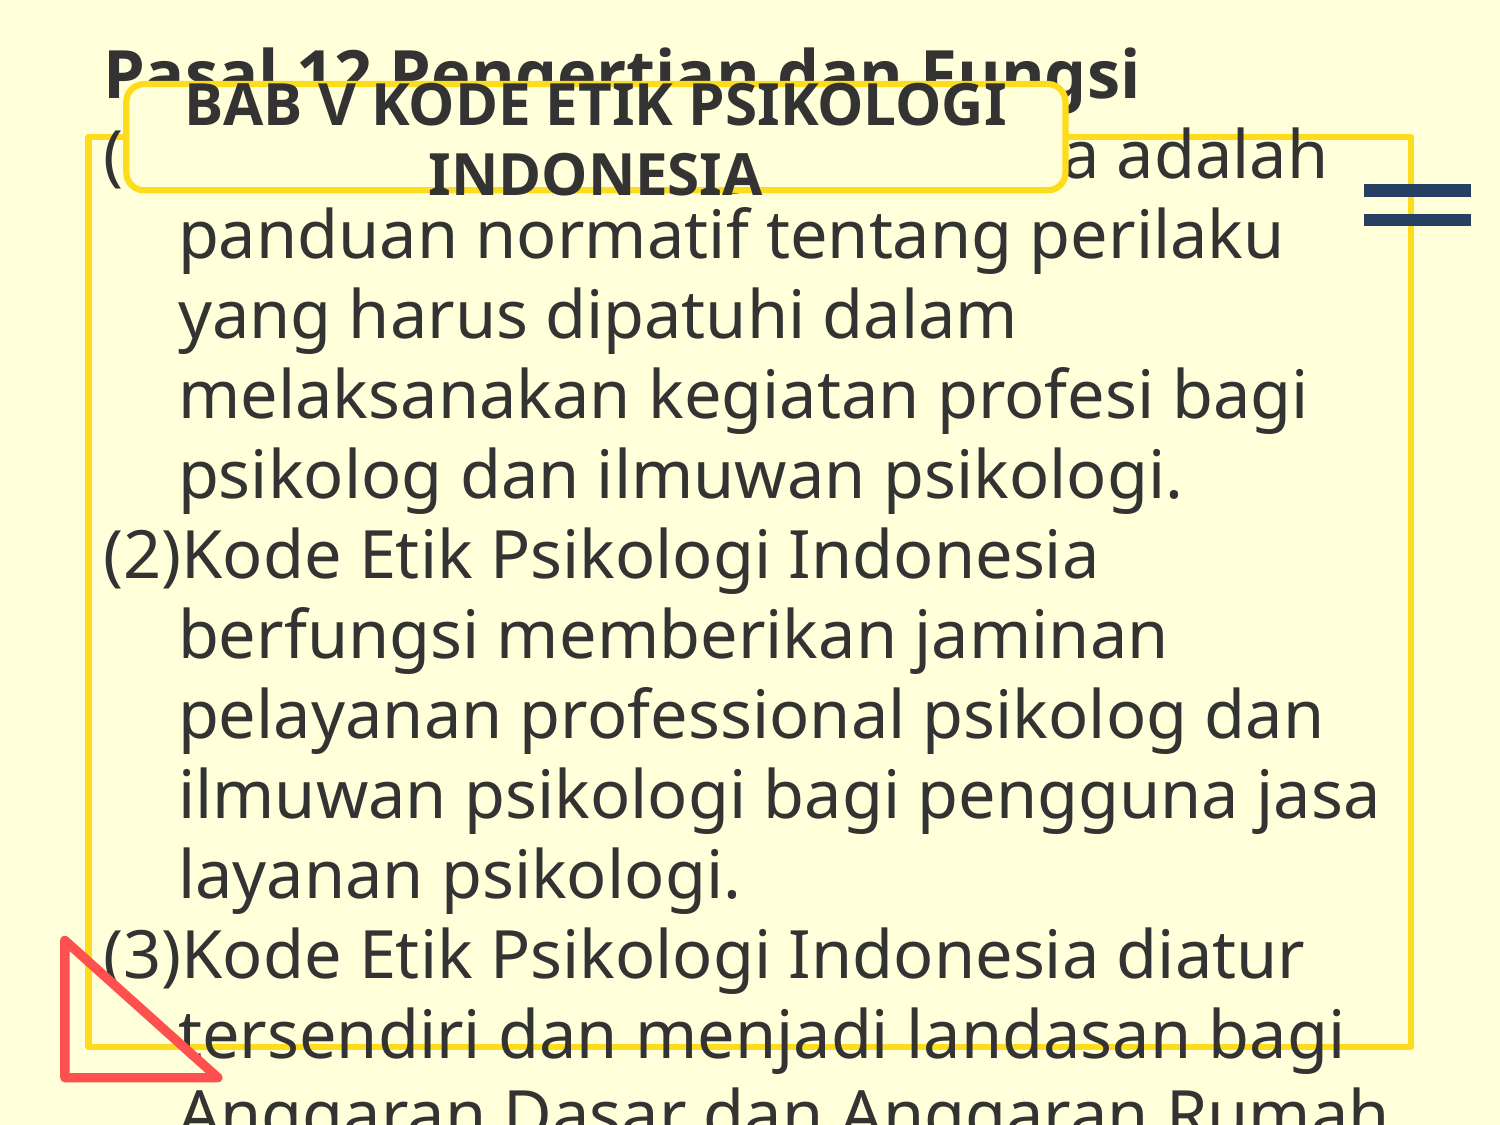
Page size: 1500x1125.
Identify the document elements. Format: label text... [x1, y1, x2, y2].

text_box BAB V KODE ETIK PSIKOLOGI INDONESIA [124, 81, 1068, 193]
text_box [62, 938, 220, 1080]
text_box Pasal 12 Pengertian dan Fungsi Kode Etik Psikologi Indonesia adalah panduan normatif tentang perilaku yang harus dipatuhi dalam melaksanakan kegiatan profesi bagi psikolog dan ilmuwan psikologi. Kode Etik Psikologi Indonesia berfungsi memberikan jaminan pelayanan professional psikolog dan ilmuwan psikologi bagi pengguna jasa layanan psikologi. Kode Etik Psikologi Indonesia diatur tersendiri dan menjadi landasan bagi Anggaran Dasar dan Anggaran Rumah Tangga Himpsi. [86, 135, 1413, 1049]
